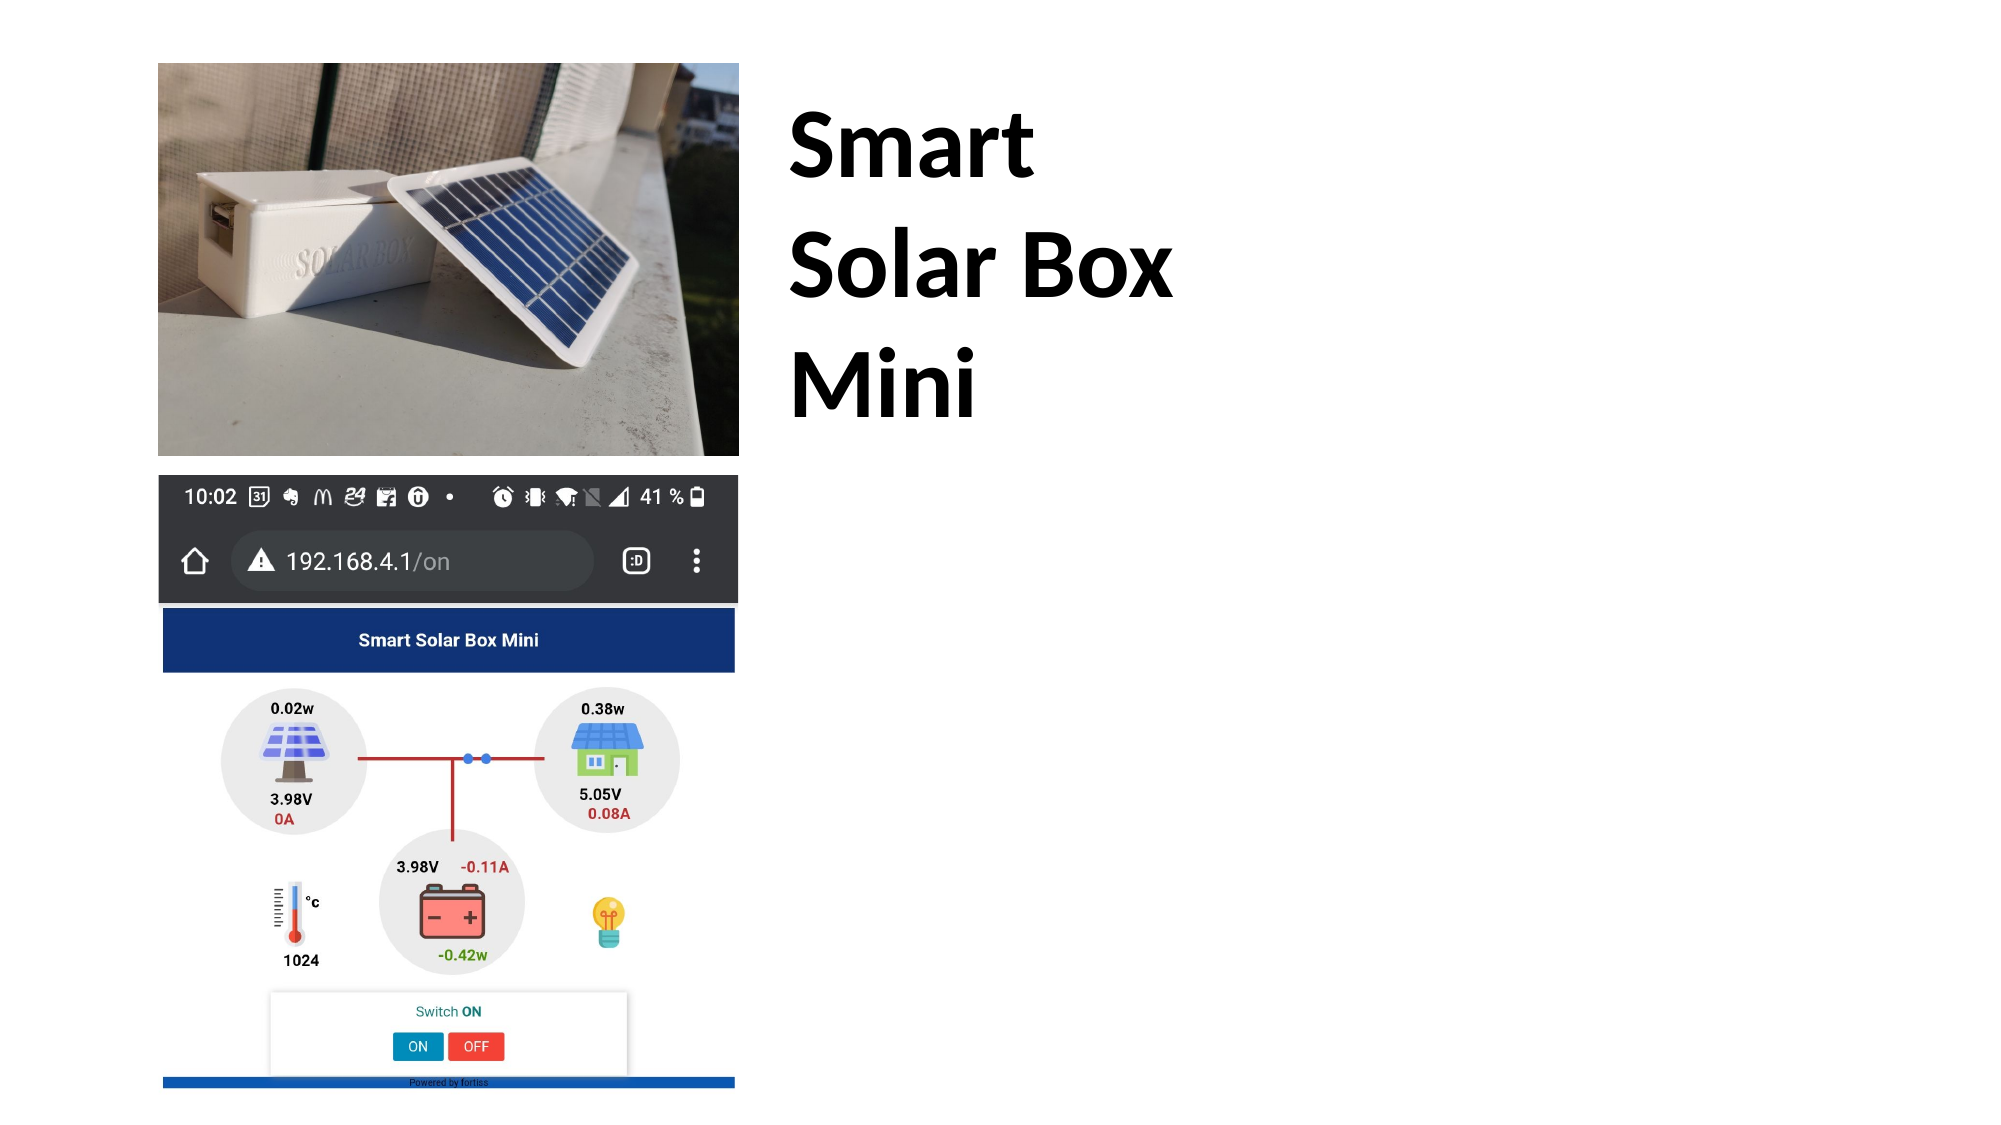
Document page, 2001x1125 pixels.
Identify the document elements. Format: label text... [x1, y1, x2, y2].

text_box Smart Solar Box Mini [773, 70, 1227, 446]
picture [158, 475, 739, 1112]
picture [158, 63, 739, 456]
